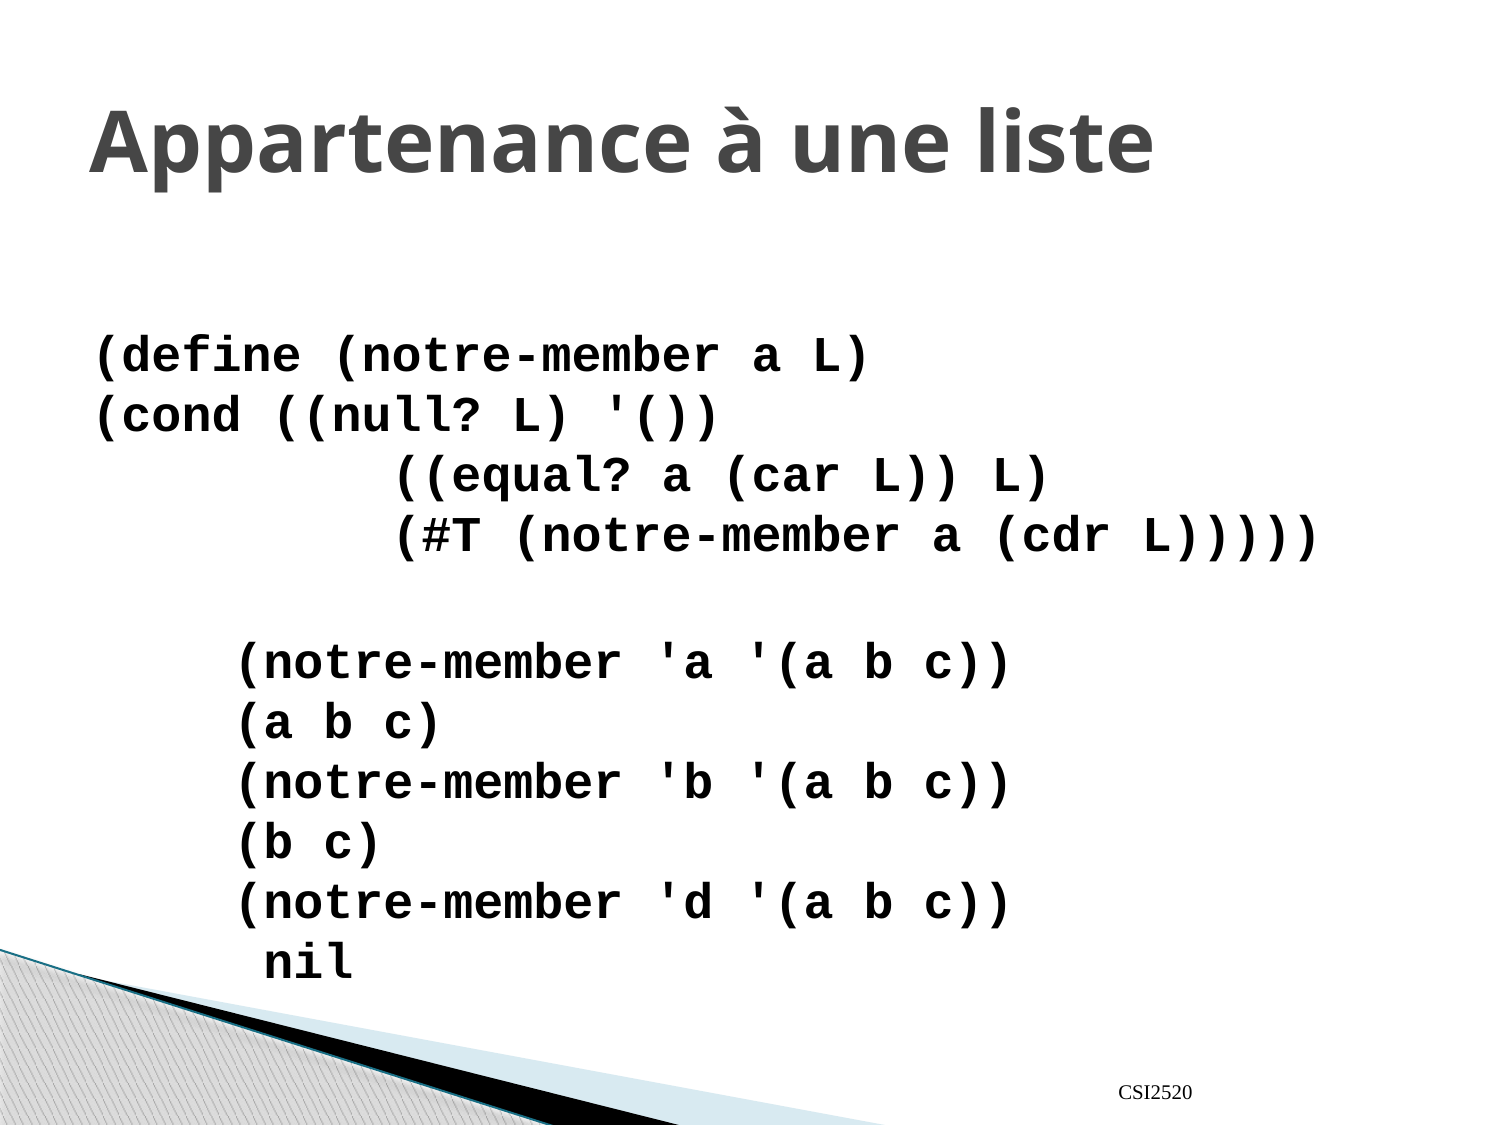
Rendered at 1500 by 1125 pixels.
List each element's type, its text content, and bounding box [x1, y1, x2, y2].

slide_number CSI2520 [1103, 1051, 1419, 1112]
text_box (define (notre-member a L) (cond ((null? L) '()) ((equal? a (car L)) L) (#T (notre-member a (cdr L))))) [76, 314, 1424, 569]
text_box (notre-member 'a '(a b c)) (a b c) (notre-member 'b '(a b c)) (b c) (notre-member 'd '(a b c)) nil [218, 621, 1176, 997]
title Appartenance à une liste [75, 45, 1425, 233]
